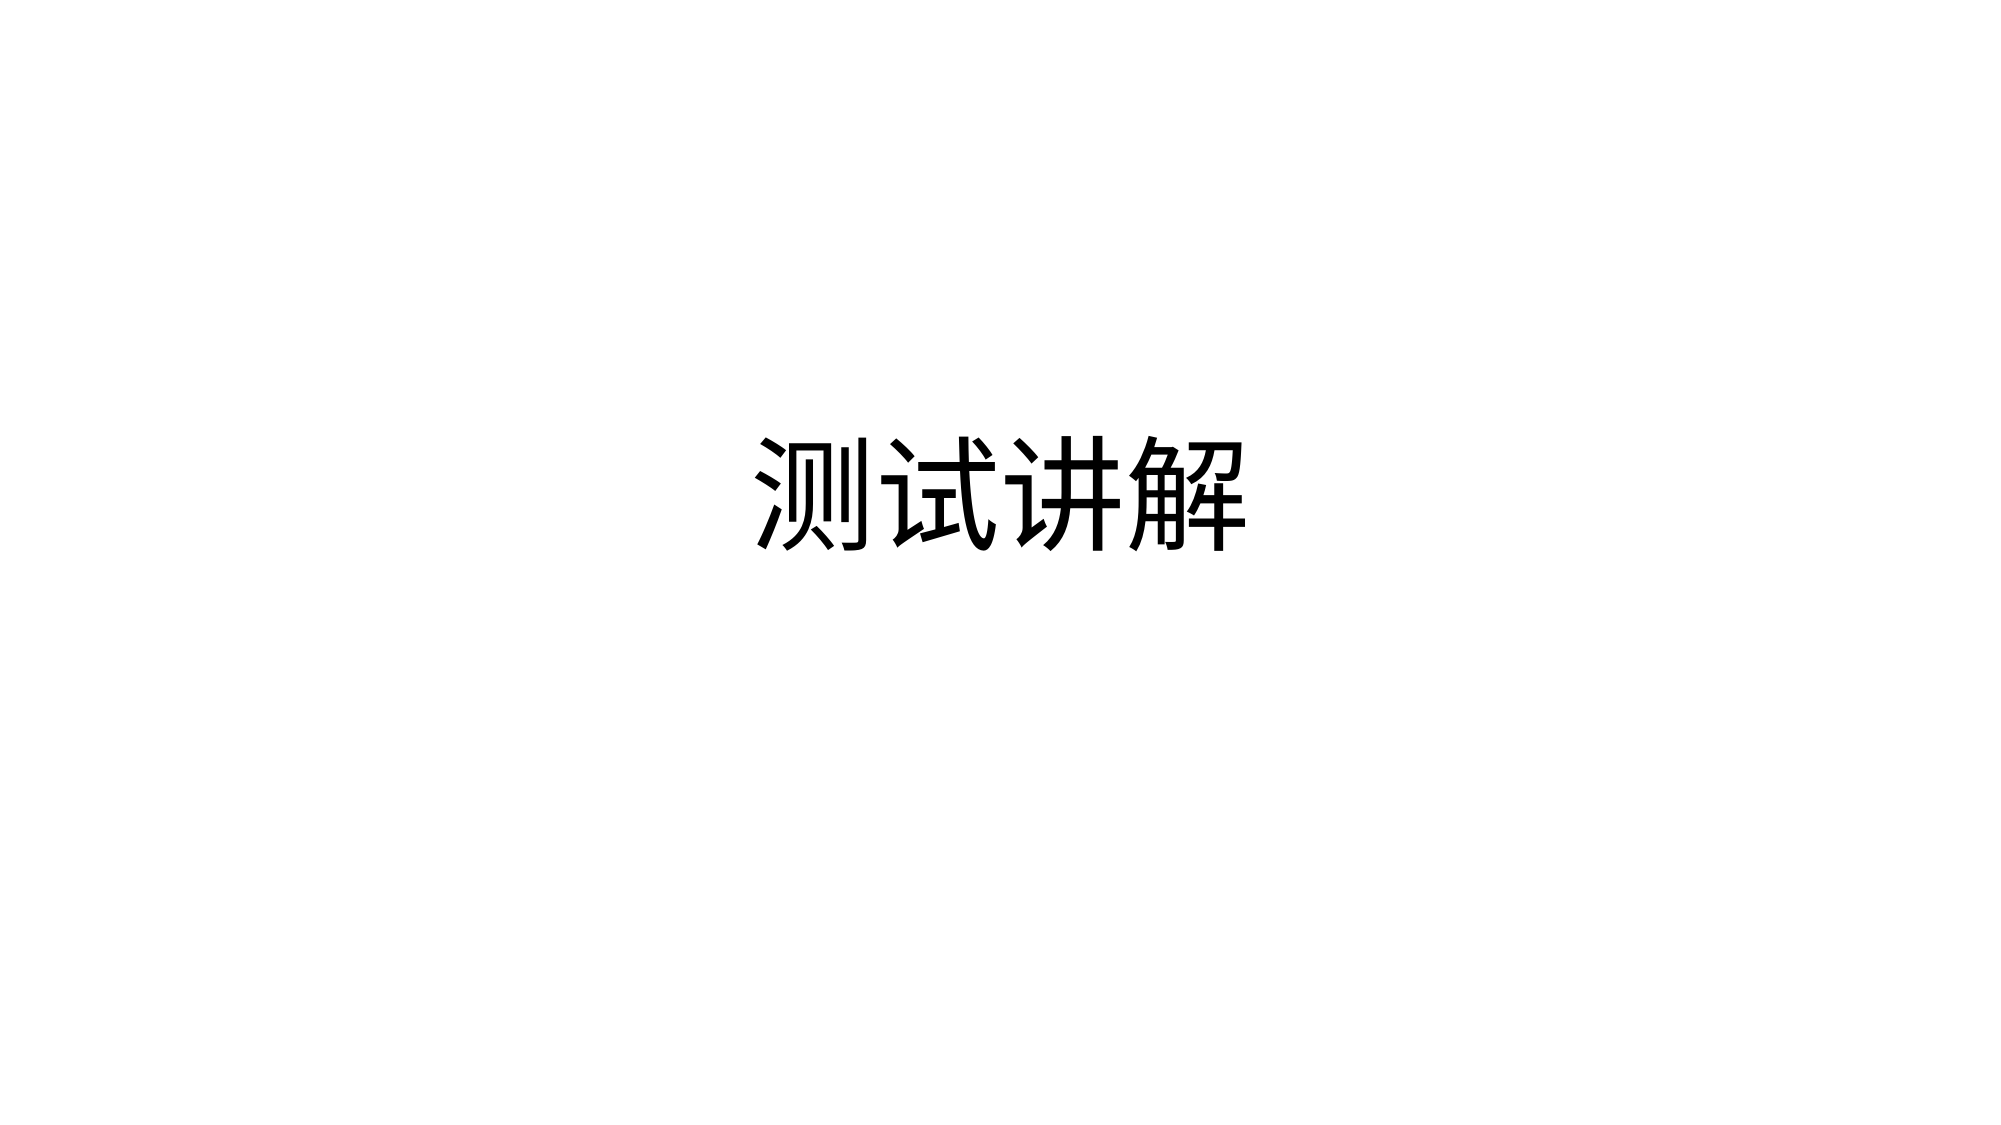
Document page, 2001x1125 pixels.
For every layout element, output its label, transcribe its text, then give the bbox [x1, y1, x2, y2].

title 测试讲解 [249, 184, 1750, 576]
